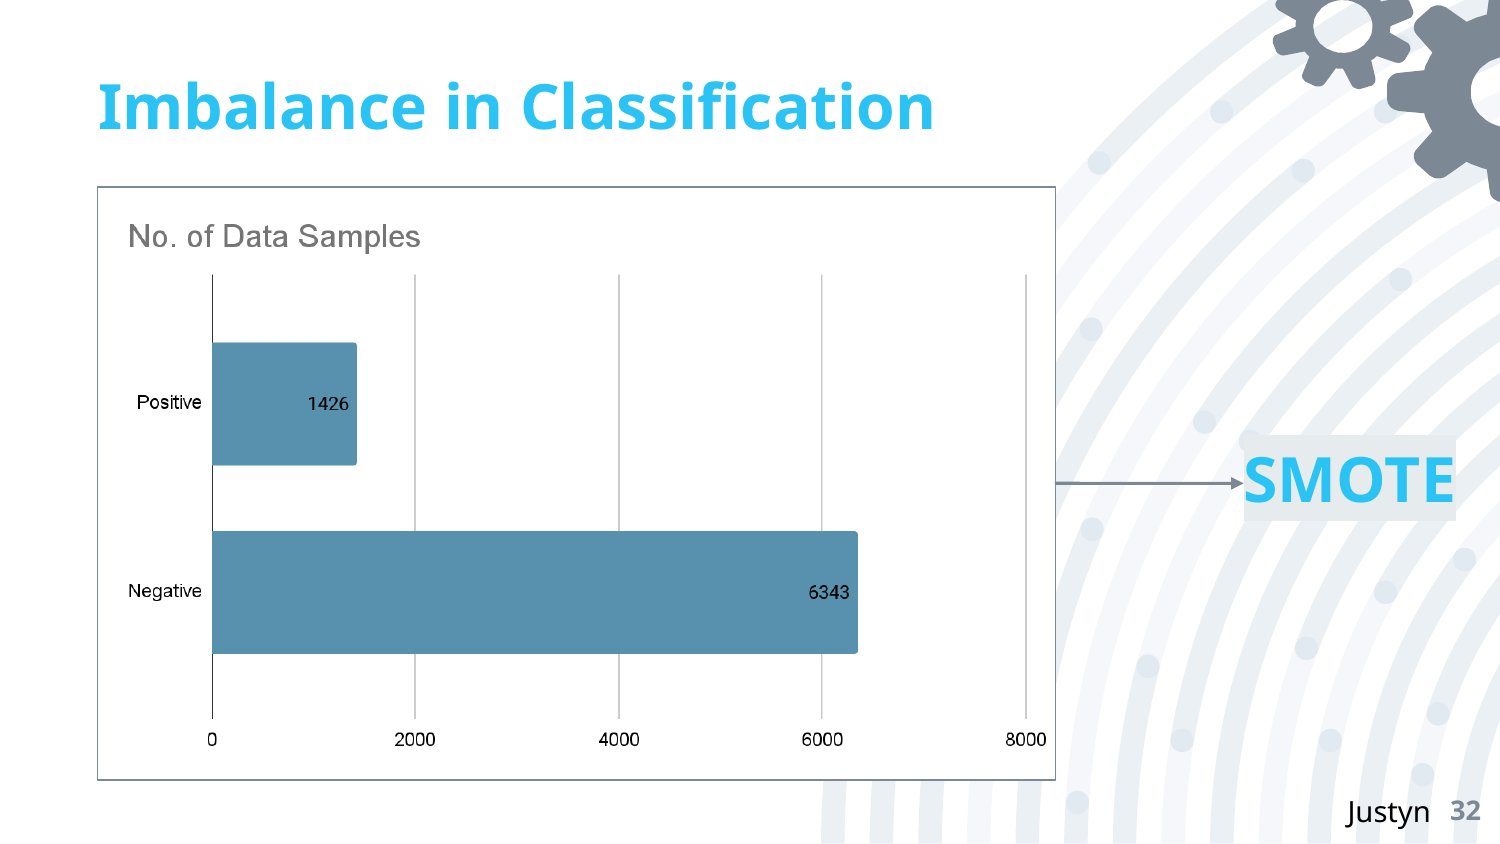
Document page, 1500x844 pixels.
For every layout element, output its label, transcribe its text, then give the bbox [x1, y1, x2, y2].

title Imbalance in Classification [98, 77, 1267, 143]
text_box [1272, 0, 1500, 203]
title SMOTE [1243, 450, 1489, 516]
picture [97, 187, 1056, 780]
text_box Justyn [1332, 778, 1482, 844]
